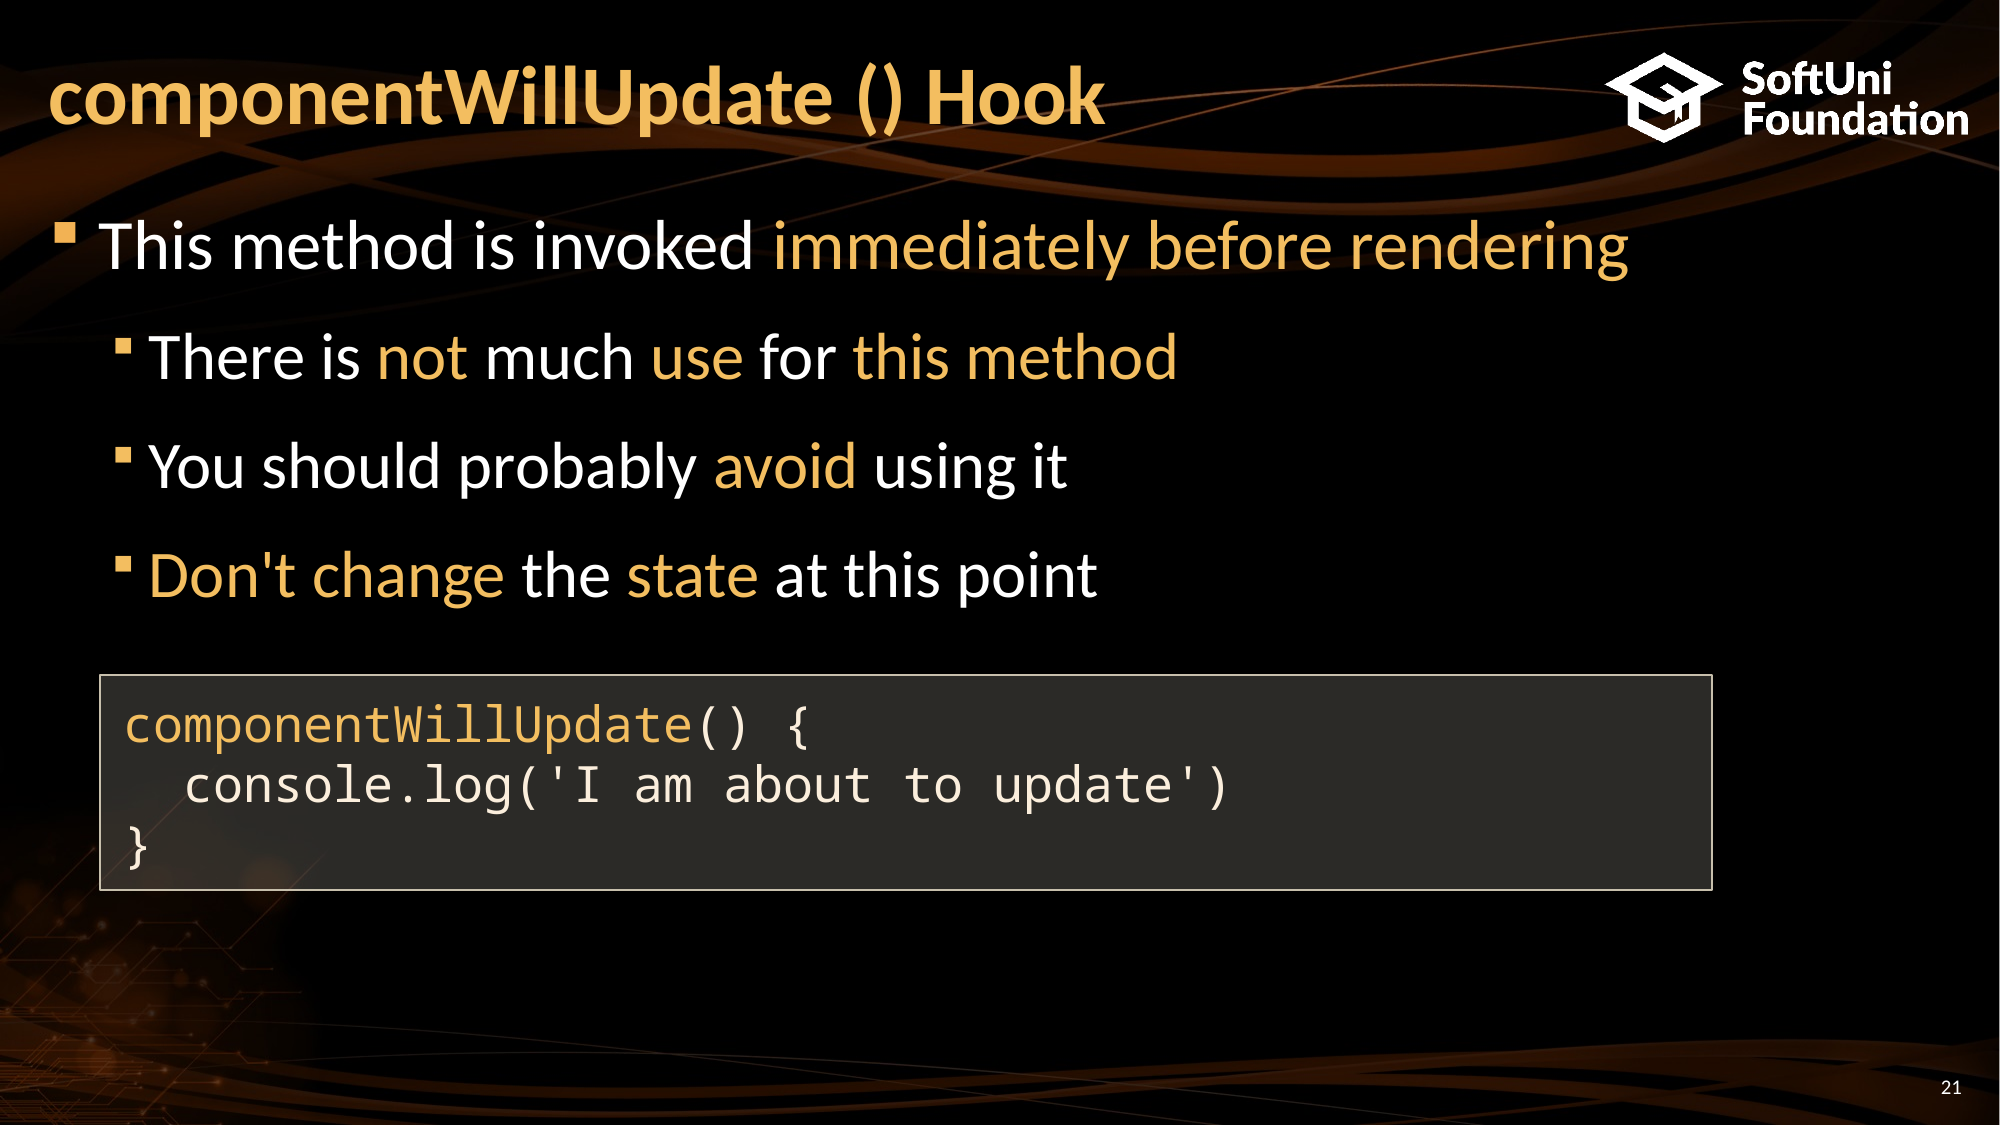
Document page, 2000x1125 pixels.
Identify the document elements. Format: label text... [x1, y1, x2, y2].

list This method is invoked immediately before rendering There is not much use for this method You should probably avoid using it Don't change the state at this point [31, 188, 1968, 1103]
picture [0, 0, 2000, 1125]
text_box componentWillUpdate() { console.log('I am about to update') } [99, 674, 1713, 891]
title componentWillUpdate () Hook [30, 6, 1602, 189]
